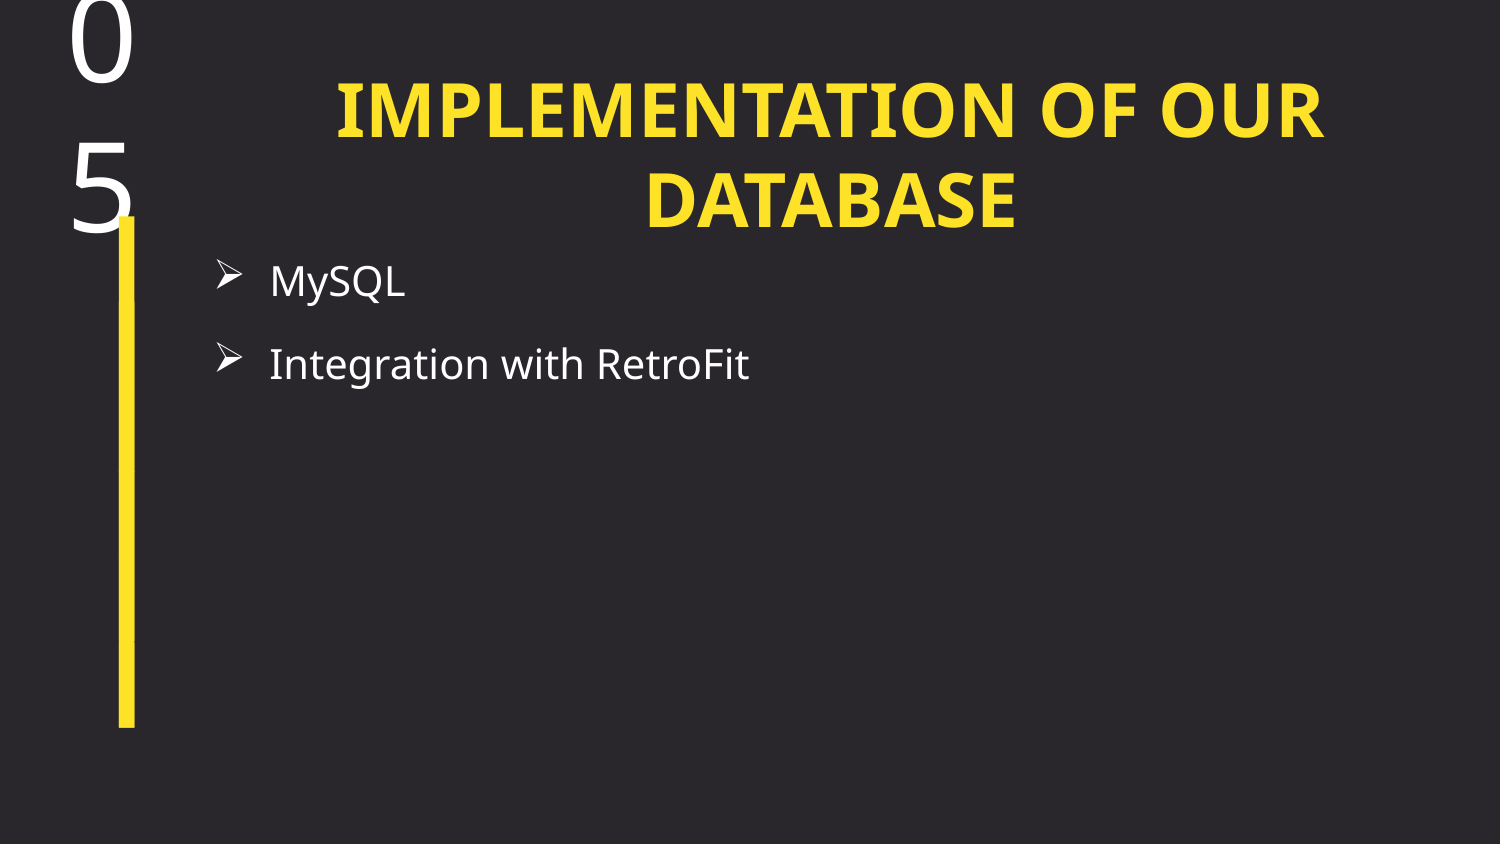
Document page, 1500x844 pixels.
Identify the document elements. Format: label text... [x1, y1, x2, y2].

title 05 [51, 47, 198, 169]
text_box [118, 216, 135, 728]
title IMPLEMENTATION OF OUR DATABASE [198, 47, 1465, 209]
text_box MySQL Integration with RetroFit [198, 239, 1418, 705]
